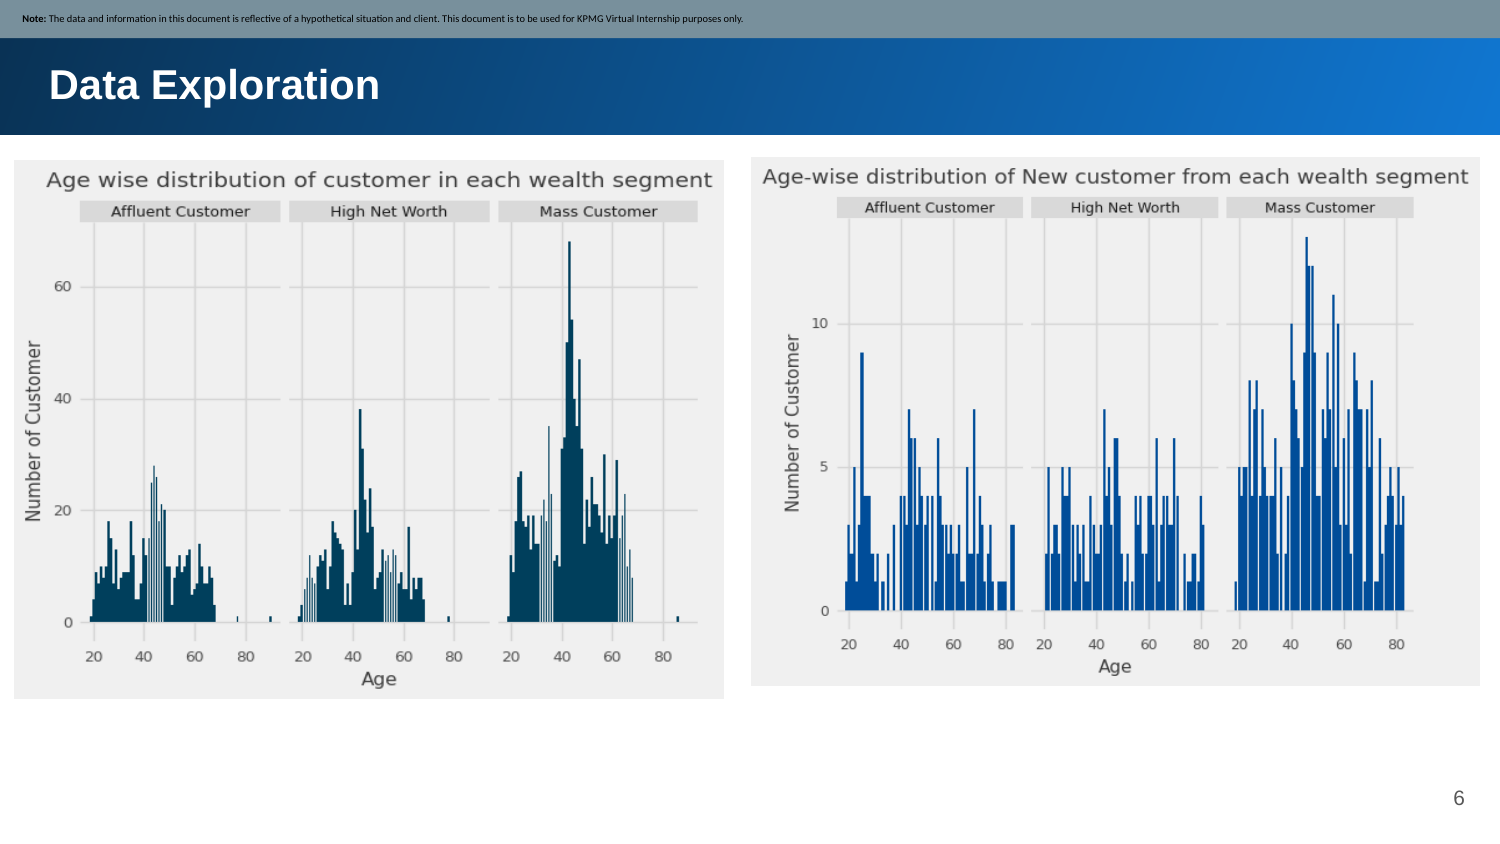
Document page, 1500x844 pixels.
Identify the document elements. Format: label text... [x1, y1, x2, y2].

picture [751, 157, 1481, 687]
picture [14, 160, 724, 700]
slide_number ‹#› [1424, 693, 1480, 844]
text_box Note: The data and information in this document is reflective of a hypothetical situation and client. This document is to be used for KPMG Virtual Internship purposes only. [0, 0, 1500, 39]
text_box [0, 39, 1500, 135]
text_box Data Exploration [33, 43, 1439, 120]
